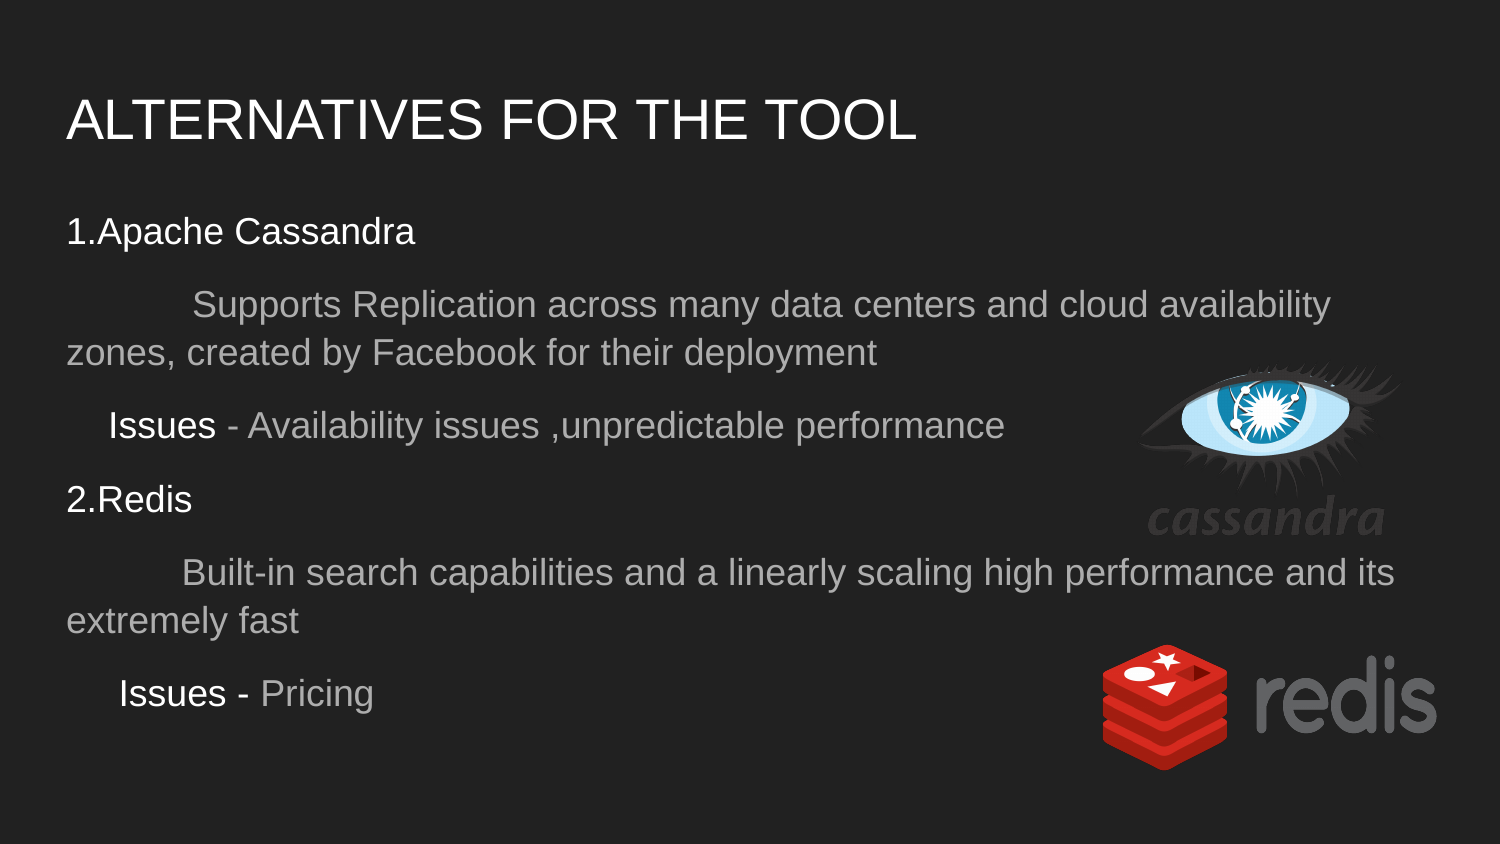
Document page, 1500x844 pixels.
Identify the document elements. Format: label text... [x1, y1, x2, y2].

picture [1130, 354, 1408, 540]
picture [1099, 640, 1440, 776]
title ALTERNATIVES FOR THE TOOL [51, 72, 1449, 167]
list 1.Apache Cassandra Supports Replication across many data centers and cloud availability zones, created by Facebook for their deployment Issues - Availability issues ,unpredictable performance 2.Redis Built-in search capabilities and a linearly scaling high performance and its extremely fast Issues - Pricing [51, 189, 1449, 844]
